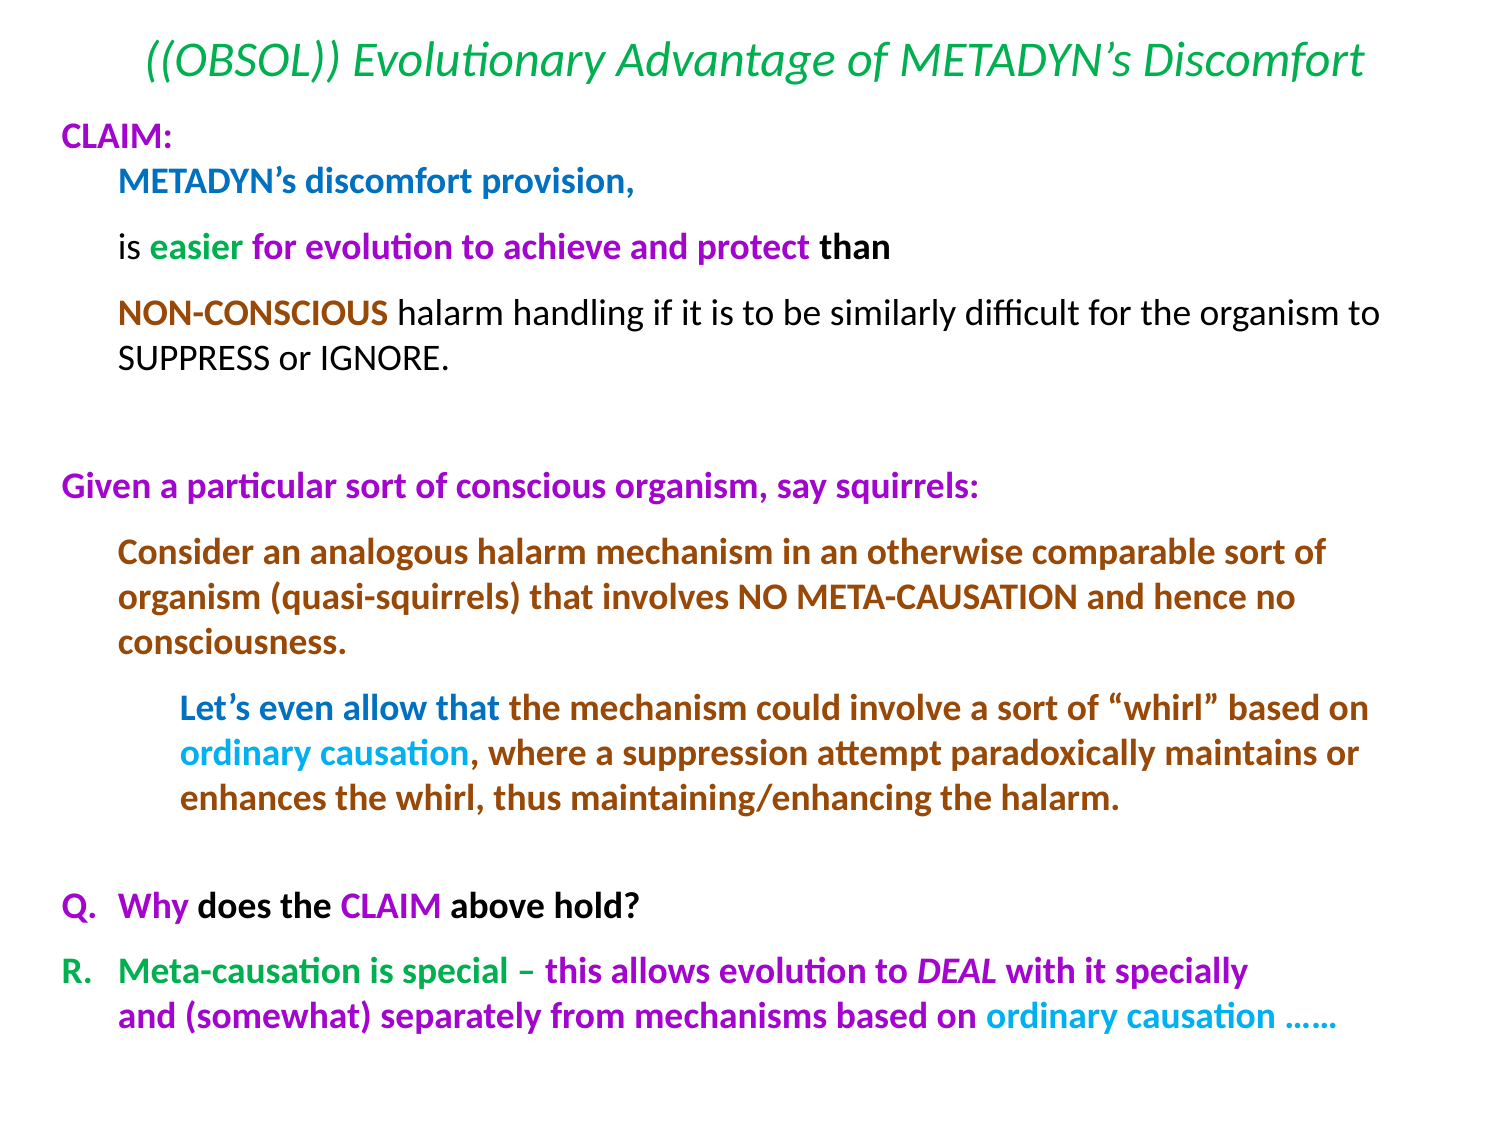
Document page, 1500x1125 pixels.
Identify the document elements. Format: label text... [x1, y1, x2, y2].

list CLAIM: METADYN’s discomfort provision, is easier for evolution to achieve and protect than NON-CONSCIOUS halarm handling if it is to be similarly difficult for the organism to SUPPRESS or IGNORE. Given a particular sort of conscious organism, say squirrels: Consider an analogous halarm mechanism in an otherwise comparable sort of organism (quasi-squirrels) that involves NO META-CAUSATION and hence no consciousness. Let’s even allow that the mechanism could involve a sort of “whirl” based on ordinary causation, where a suppression attempt paradoxically maintains or enhances the whirl, thus maintaining/enhancing the halarm. Why does the CLAIM above hold? Meta-causation is special – this allows evolution to DEAL with it specially and (somewhat) separately from mechanisms based on ordinary causation …… [46, 103, 1447, 1073]
title ((OBSOL)) Evolutionary Advantage of METADYN’s Discomfort [46, 9, 1464, 104]
